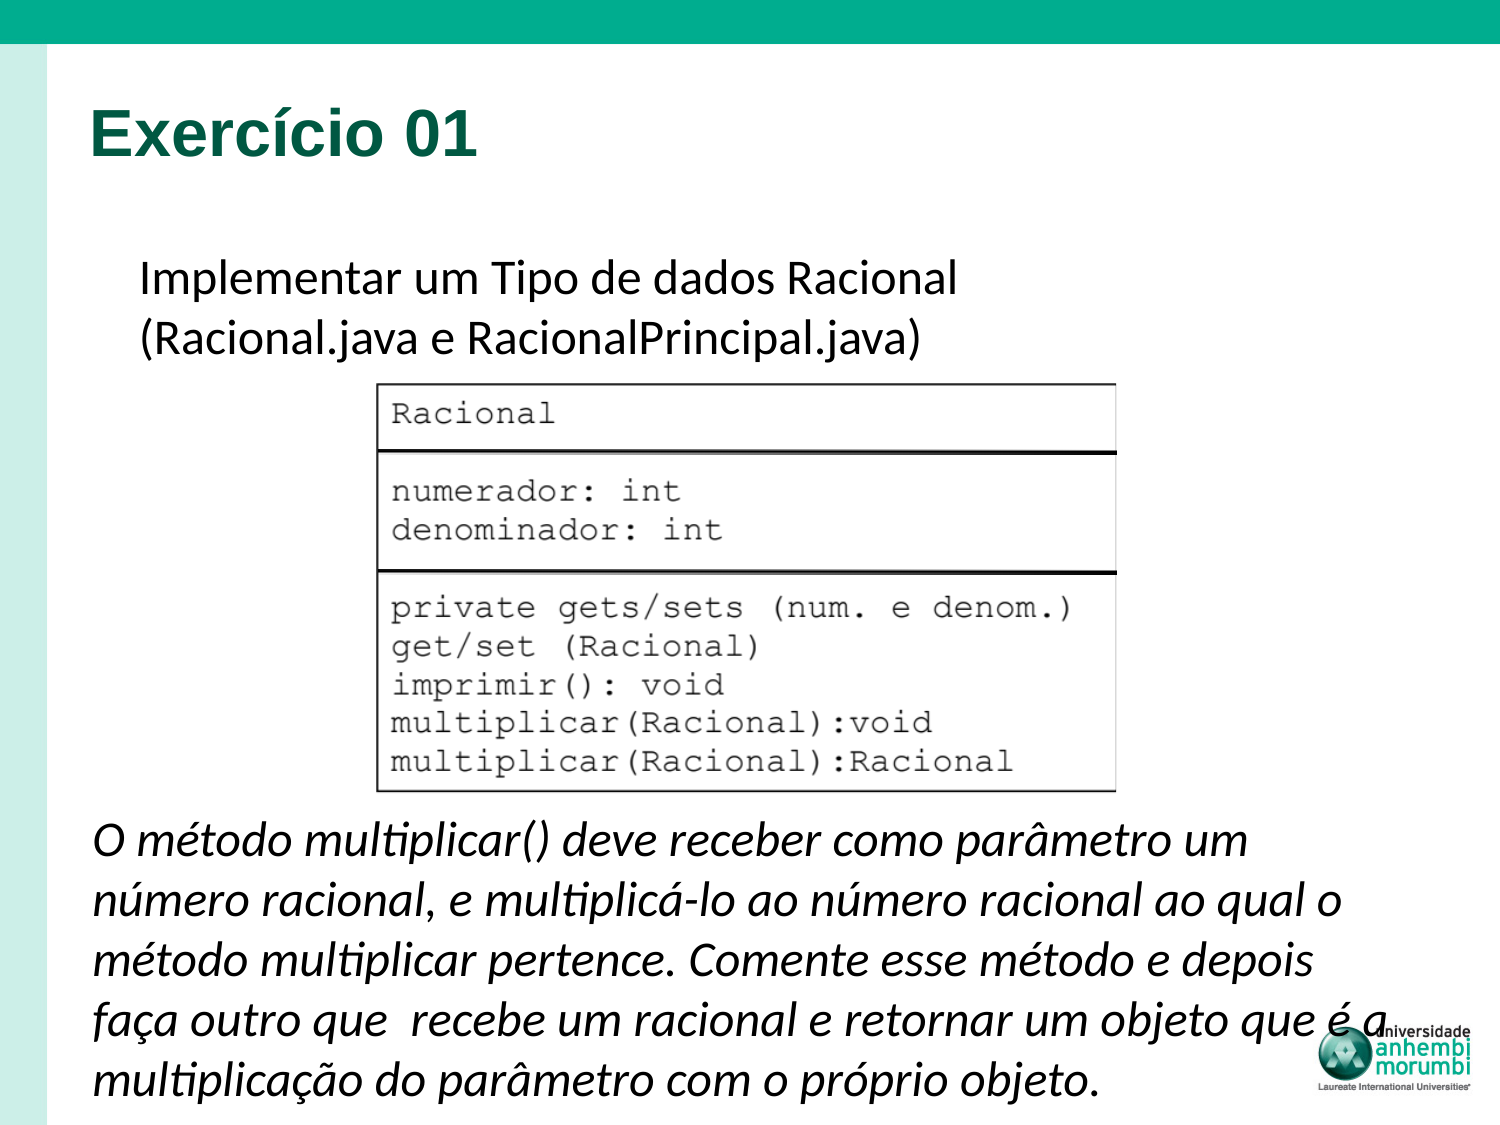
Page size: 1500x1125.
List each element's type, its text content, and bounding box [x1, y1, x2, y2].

text_box O método multiplicar() deve receber como parâmetro um número racional, e multiplicá-lo ao número racional ao qual o método multiplicar pertence. Comente esse método e depois faça outro que recebe um racional e retornar um objeto que é a multiplicação do parâmetro com o próprio objeto. [77, 798, 1425, 1114]
picture [0, 0, 1500, 1125]
title Exercício 01 [75, 82, 1425, 233]
text_box Implementar um Tipo de dados Racional (Racional.java e RacionalPrincipal.java) [123, 236, 1258, 372]
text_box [375, 382, 1117, 977]
